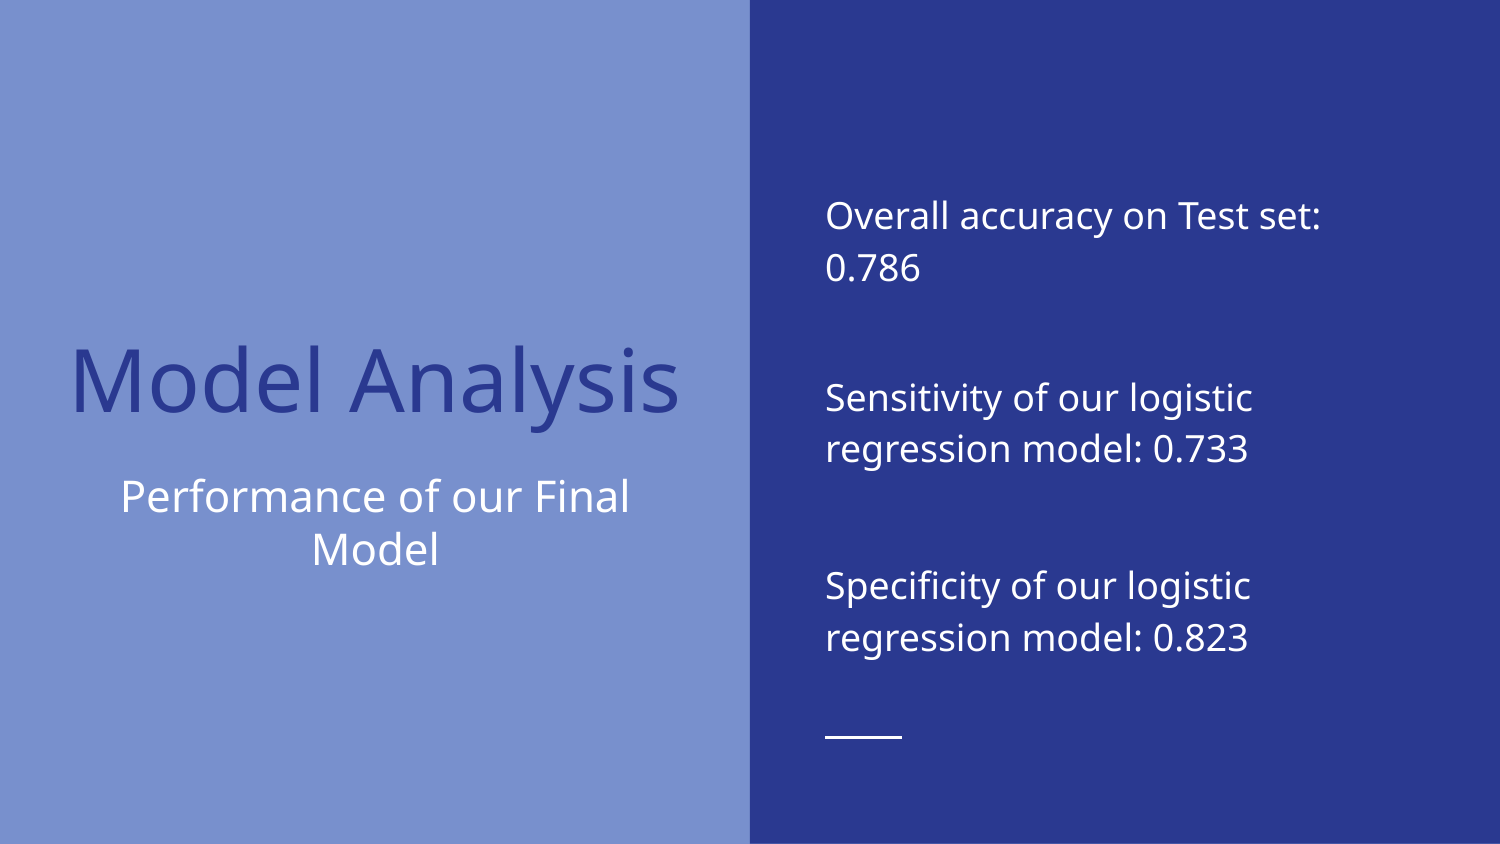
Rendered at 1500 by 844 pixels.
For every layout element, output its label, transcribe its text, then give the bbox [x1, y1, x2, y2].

subtitle Performance of our Final Model [43, 454, 708, 663]
list Overall accuracy on Test set: 0.786 Sensitivity of our logistic regression model: 0.733 Specificity of our logistic regression model: 0.823 [810, 118, 1440, 725]
title Model Analysis [43, 188, 708, 446]
